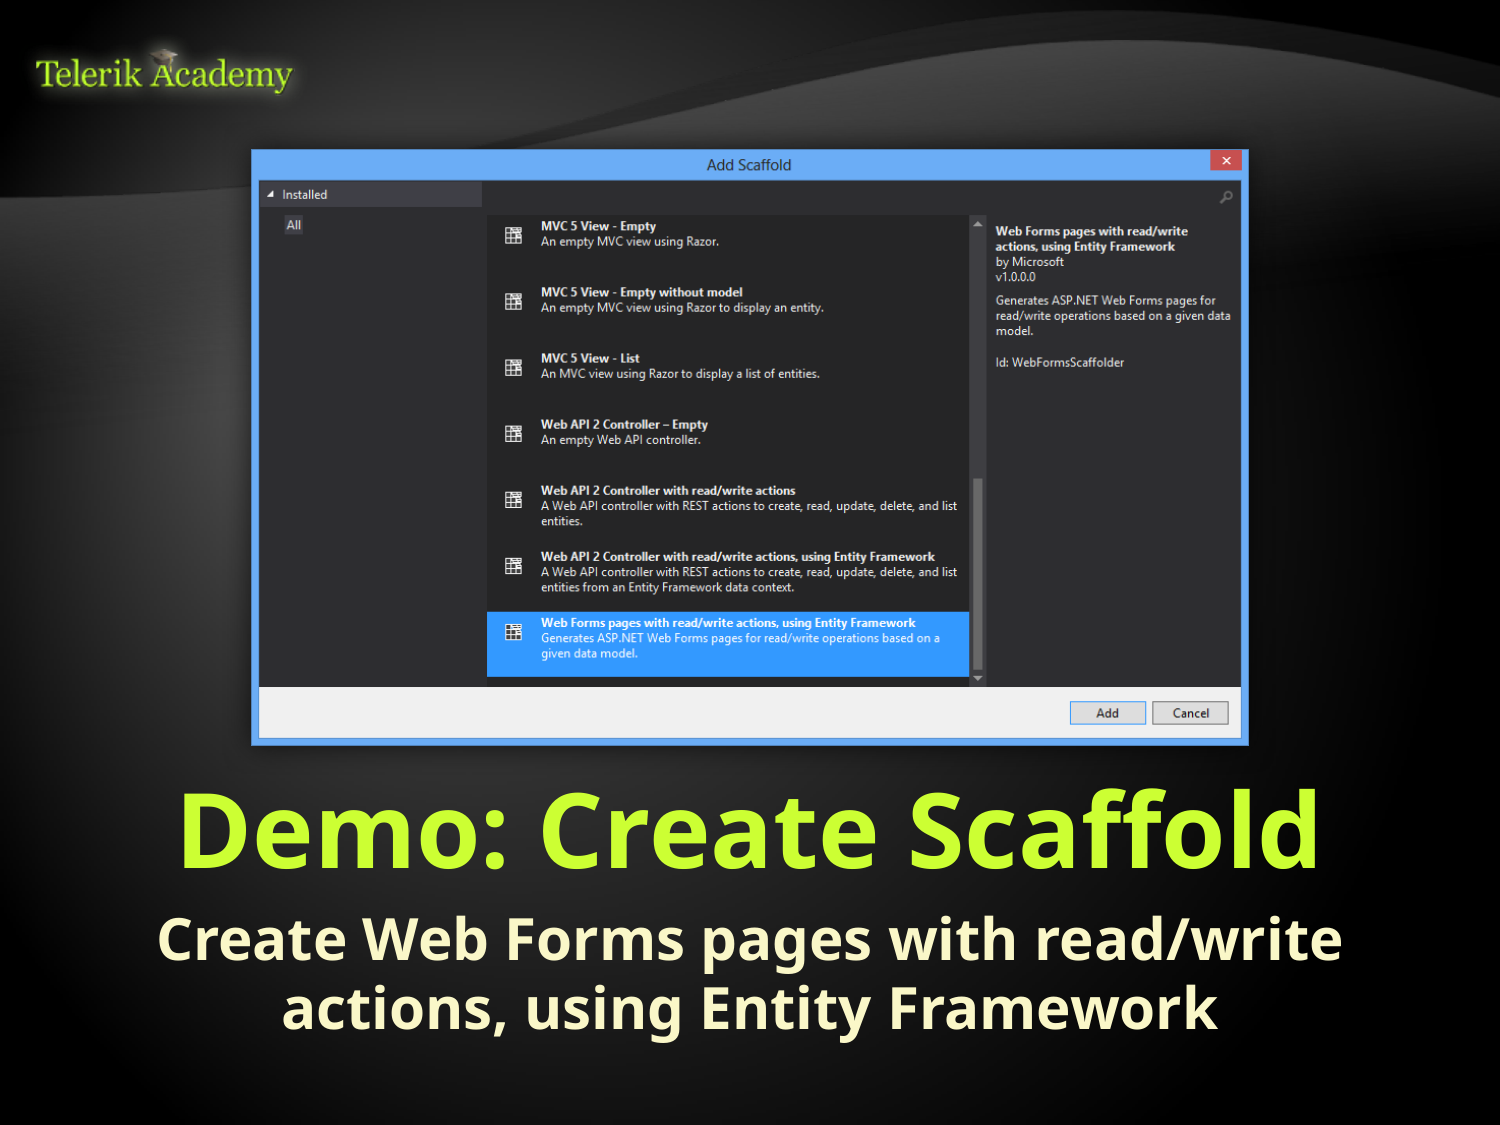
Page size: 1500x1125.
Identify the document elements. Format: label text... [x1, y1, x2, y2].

subtitle Create Web Forms pages with read/write actions, using Entity Framework [144, 900, 1355, 1044]
title Demo: Create Scaffold [99, 774, 1400, 888]
picture [0, 0, 1500, 1125]
